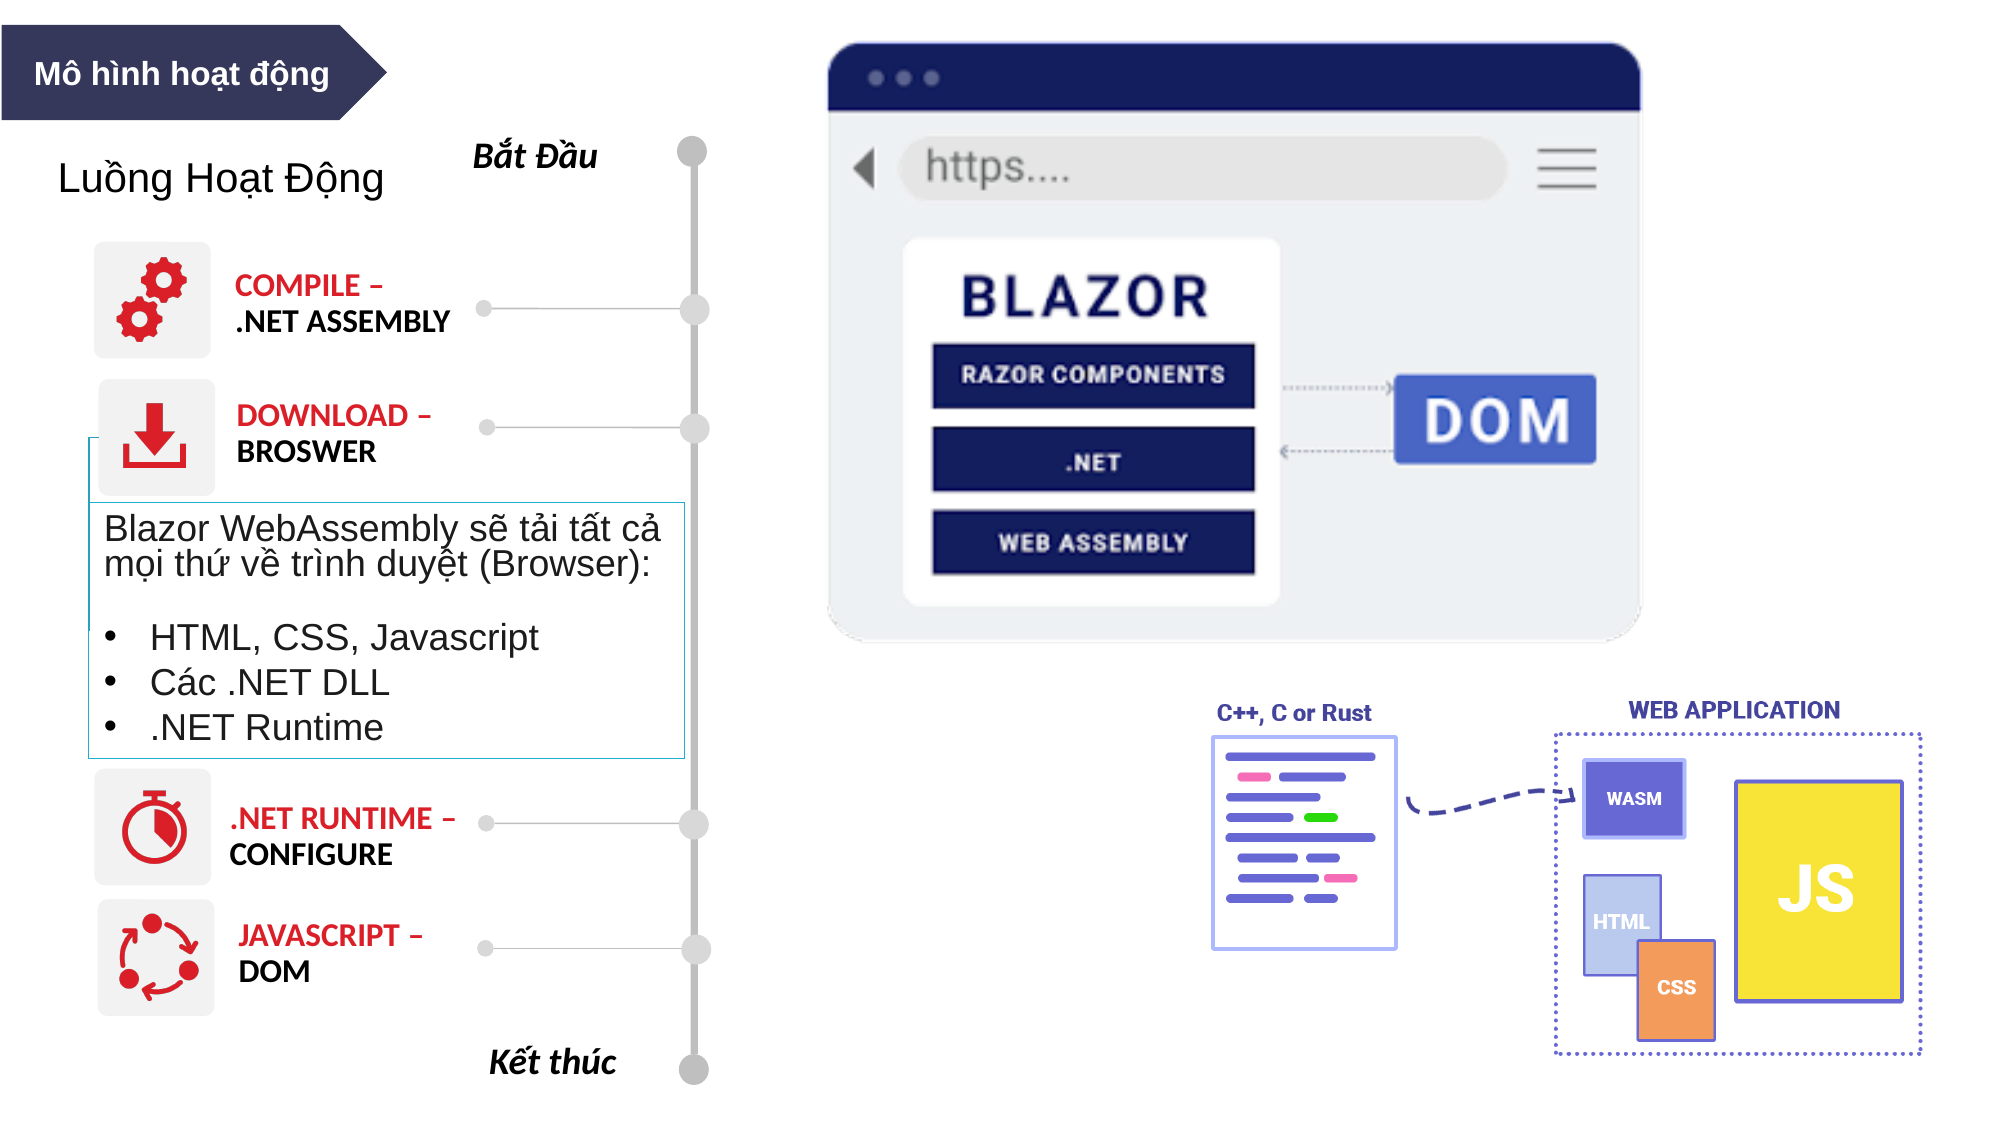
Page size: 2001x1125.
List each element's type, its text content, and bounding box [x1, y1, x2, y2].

text_box .NET RUNTIME – CONFIGURE [214, 793, 446, 868]
text_box Luồng Hoạt Động [0, 145, 446, 214]
picture [100, 248, 203, 351]
picture [106, 387, 203, 484]
text_box [98, 379, 216, 496]
text_box [94, 768, 212, 886]
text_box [451, 123, 710, 1099]
picture [108, 781, 200, 873]
text_box COMPILE – .NET ASSEMBLY [220, 259, 446, 337]
text_box JAVASCRIPT – DOM [223, 910, 446, 987]
text_box Mô hình hoạt động [0, 22, 390, 123]
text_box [88, 437, 99, 631]
text_box [93, 241, 211, 359]
text_box Blazor WebAssembly sẽ tải tất cả mọi thứ về trình duyệt (Browser): HTML, CSS, Javascript Các .NET DLL .NET Runtime [88, 502, 446, 759]
picture [97, 898, 215, 1016]
text_box DOWNLOAD – BROSWER [221, 390, 446, 471]
picture [708, 34, 2000, 1125]
